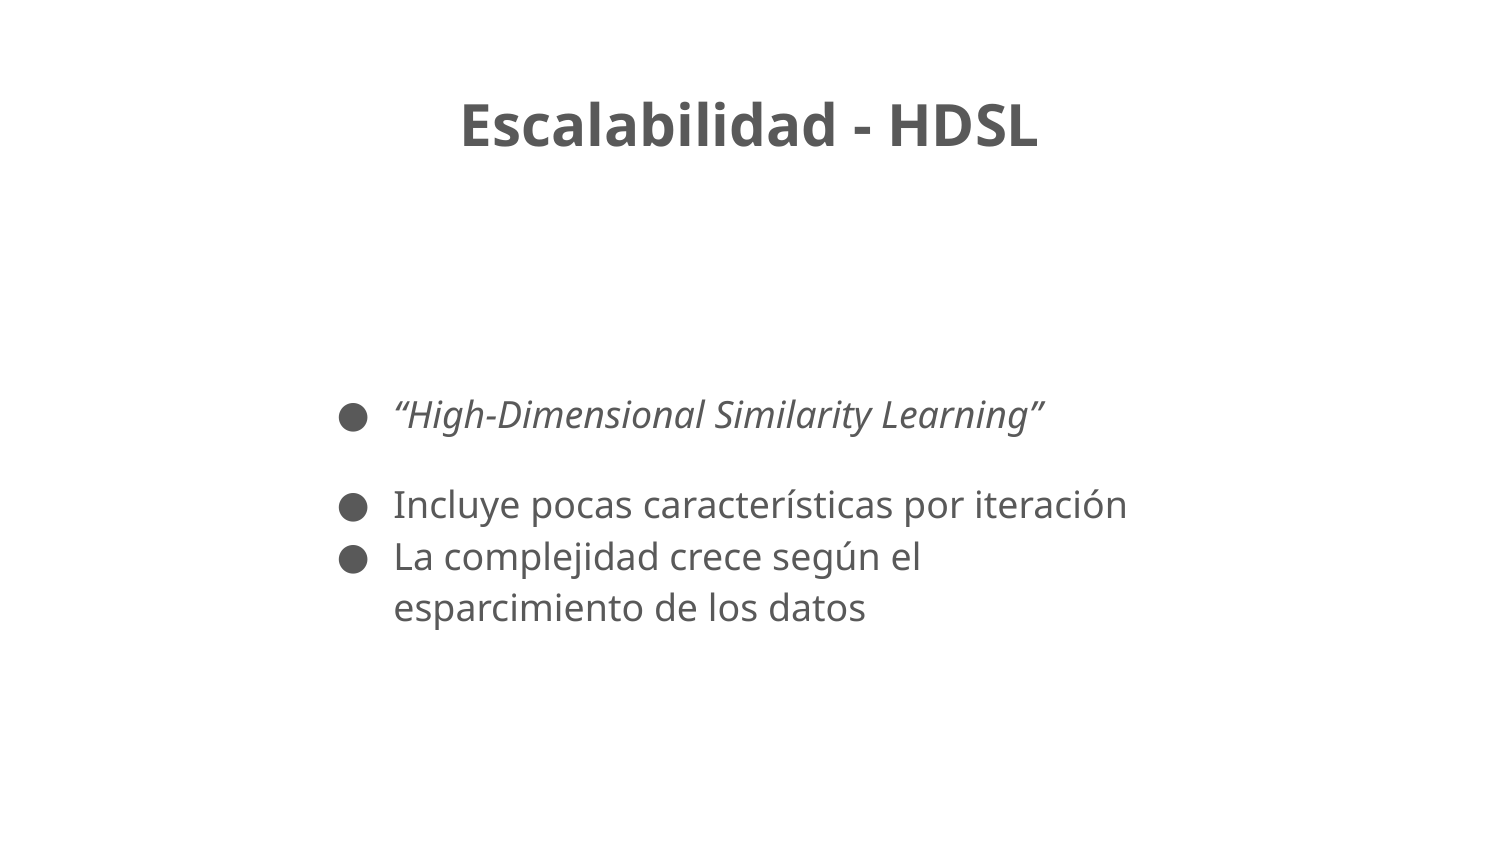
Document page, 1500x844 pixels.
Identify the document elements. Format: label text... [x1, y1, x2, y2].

title Escalabilidad - HDSL [51, 72, 1449, 167]
text_box “High-Dimensional Similarity Learning” Incluye pocas características por iteración La complejidad crece según el esparcimiento de los datos [303, 285, 1197, 705]
